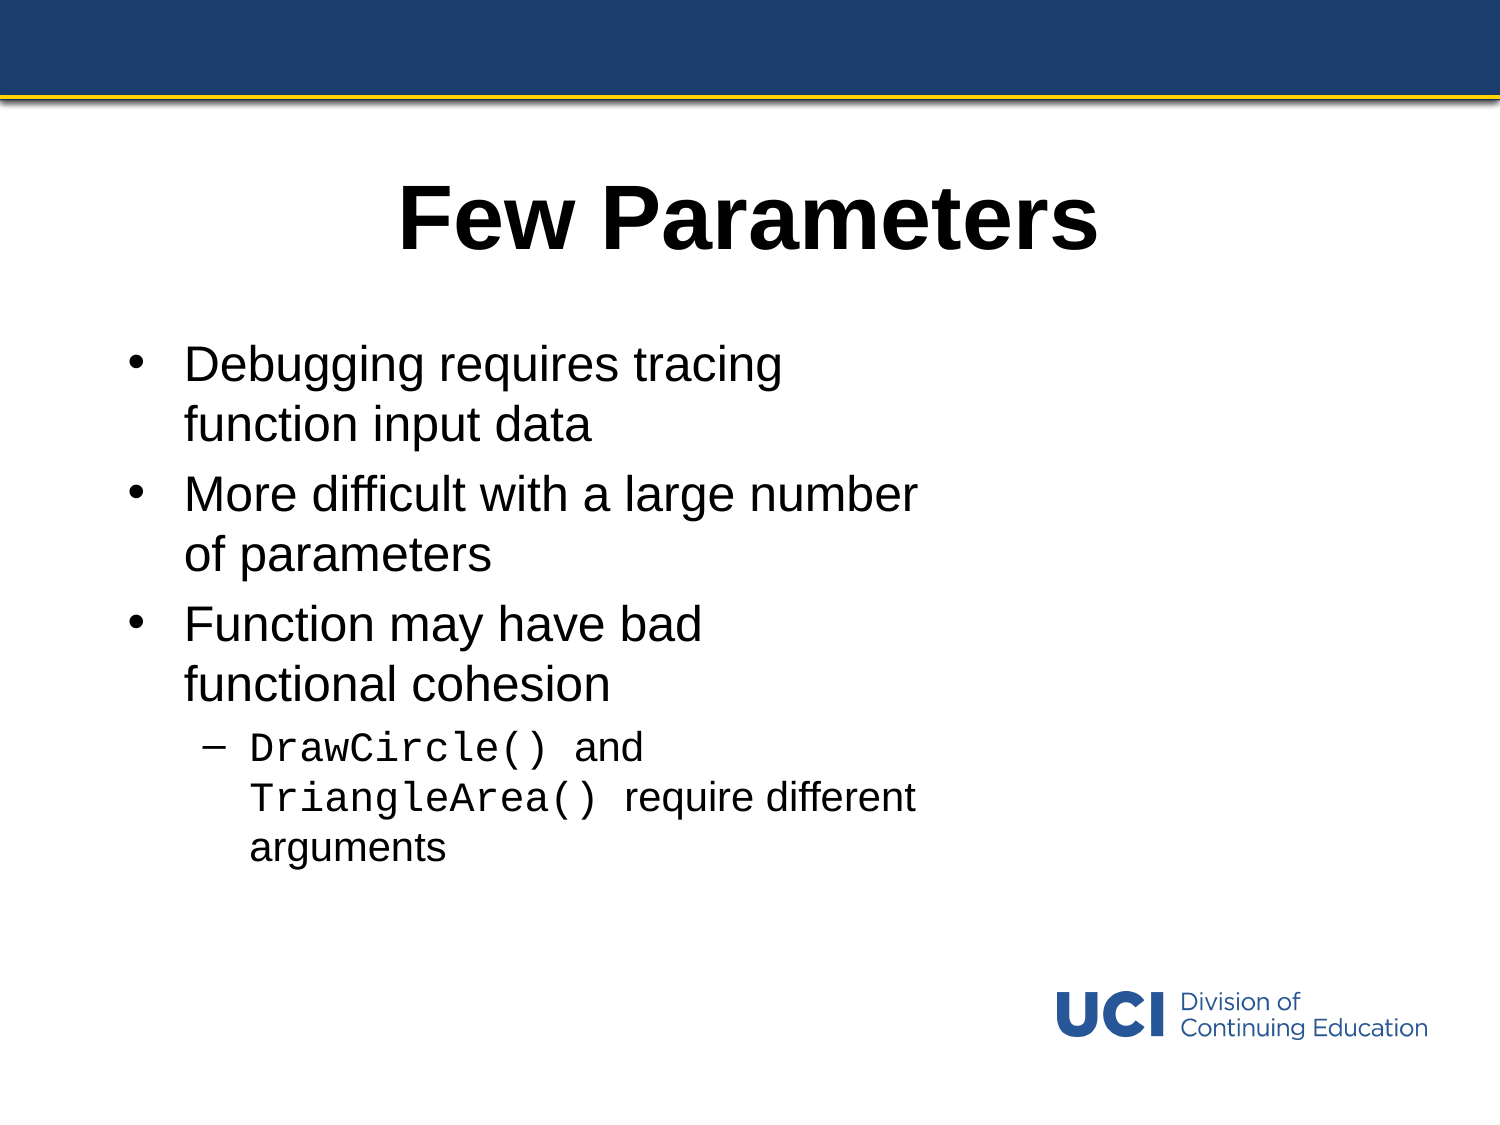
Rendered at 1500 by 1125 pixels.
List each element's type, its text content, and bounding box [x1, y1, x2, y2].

title Few Parameters [378, 111, 1120, 315]
list Debugging requires tracing function input data More difficult with a large number of parameters Function may have bad functional cohesion DrawCircle() and TriangleArea() require different arguments [112, 323, 937, 977]
picture [1057, 991, 1427, 1040]
